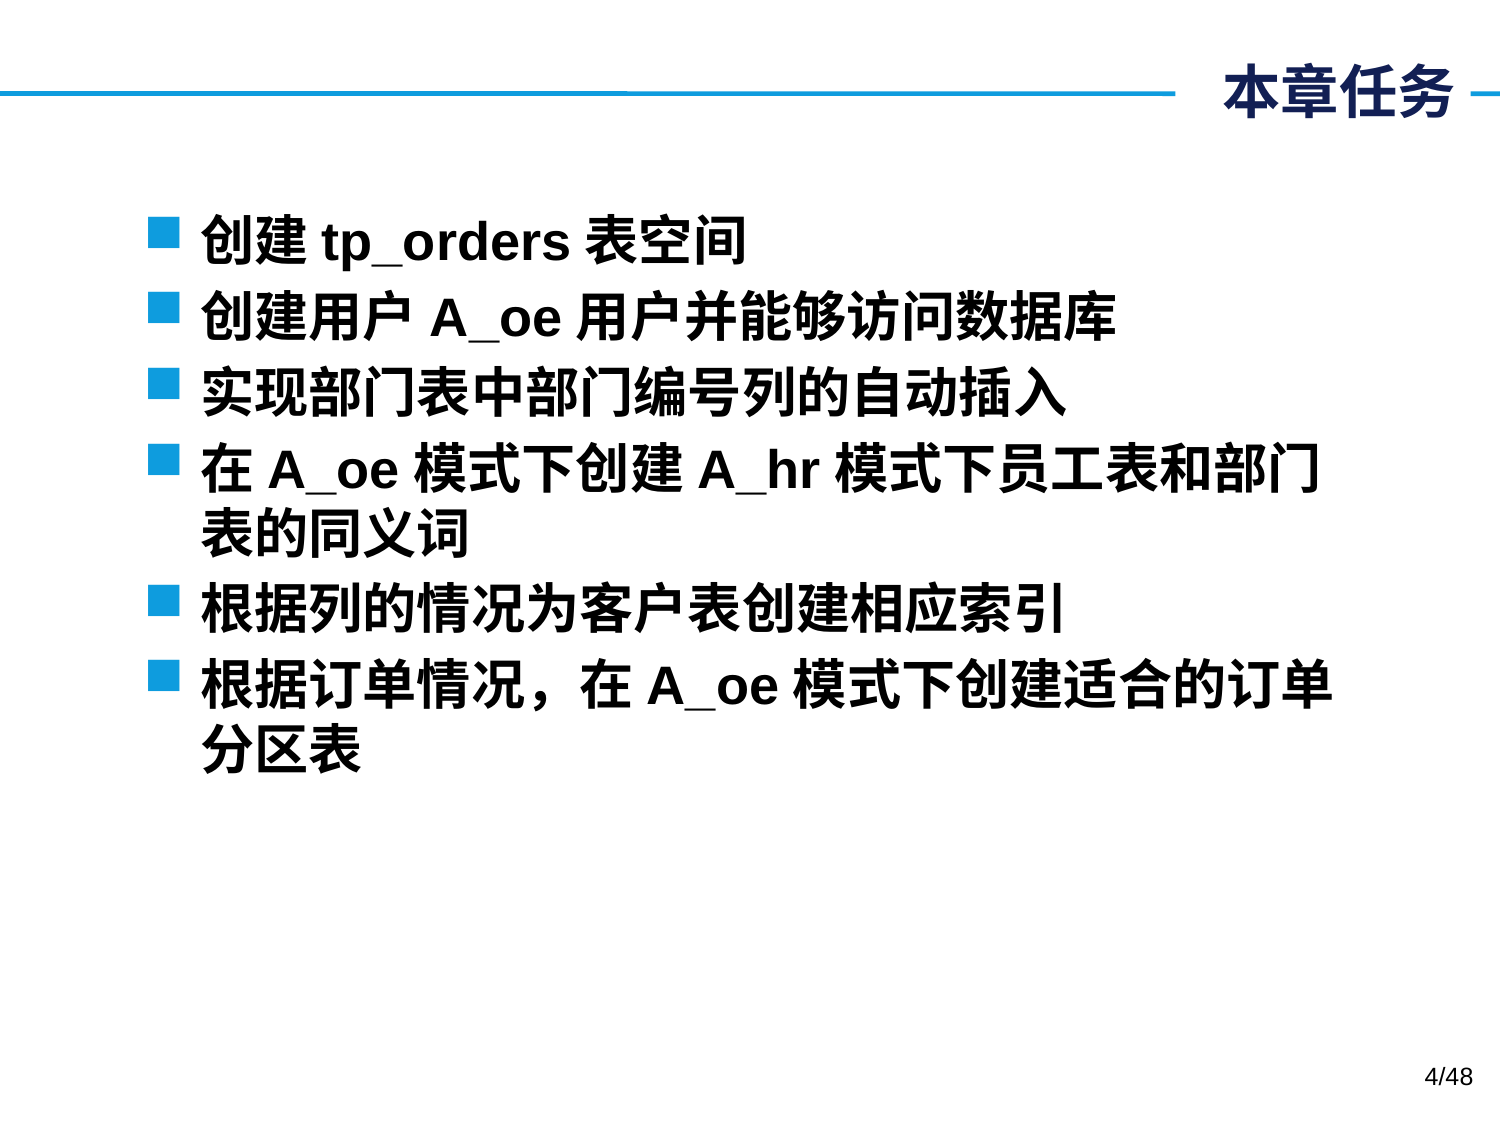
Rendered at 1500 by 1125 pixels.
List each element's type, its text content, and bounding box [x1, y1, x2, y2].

slide_number 4/48 [1138, 1053, 1489, 1114]
title 本章任务 [1175, 46, 1471, 133]
list 创建tp_orders表空间 创建用户A_oe用户并能够访问数据库 实现部门表中部门编号列的自动插入 在A_oe模式下创建A_hr模式下员工表和部门表的同义词 根据列的情况为客户表创建相应索引 根据订单情况，在A_oe模式下创建适合的订单分区表 [128, 199, 1383, 1043]
